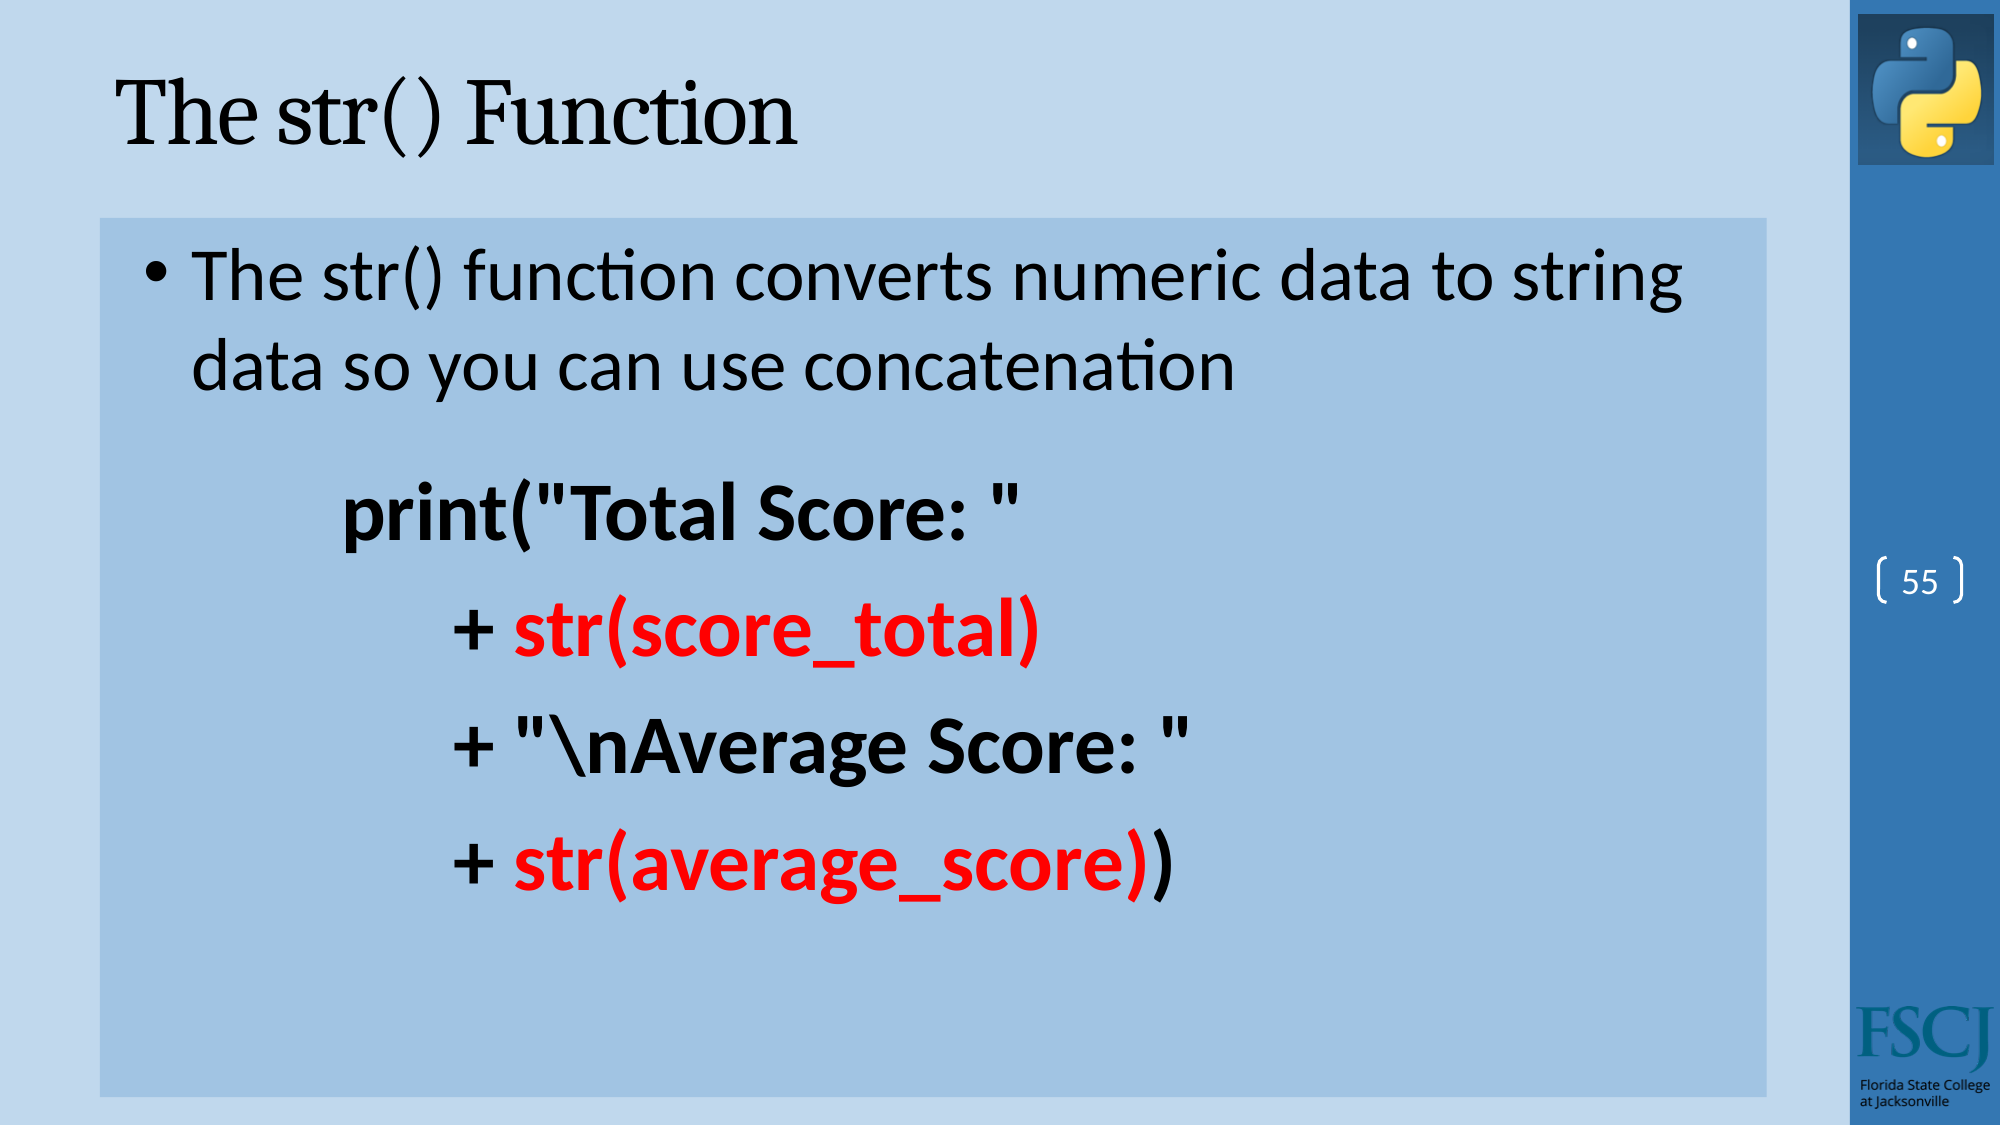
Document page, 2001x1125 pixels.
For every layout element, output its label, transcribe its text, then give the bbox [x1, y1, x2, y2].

title The str() Function [99, 34, 1767, 177]
picture [1858, 14, 1994, 165]
list The str() function converts numeric data to string data so you can use concatenation print("Total Score: " + str(score_total) + "\nAverage Score: " + str(average_score)) [99, 217, 1767, 1098]
picture [1856, 1006, 1994, 1109]
slide_number 55 [1876, 555, 1964, 604]
